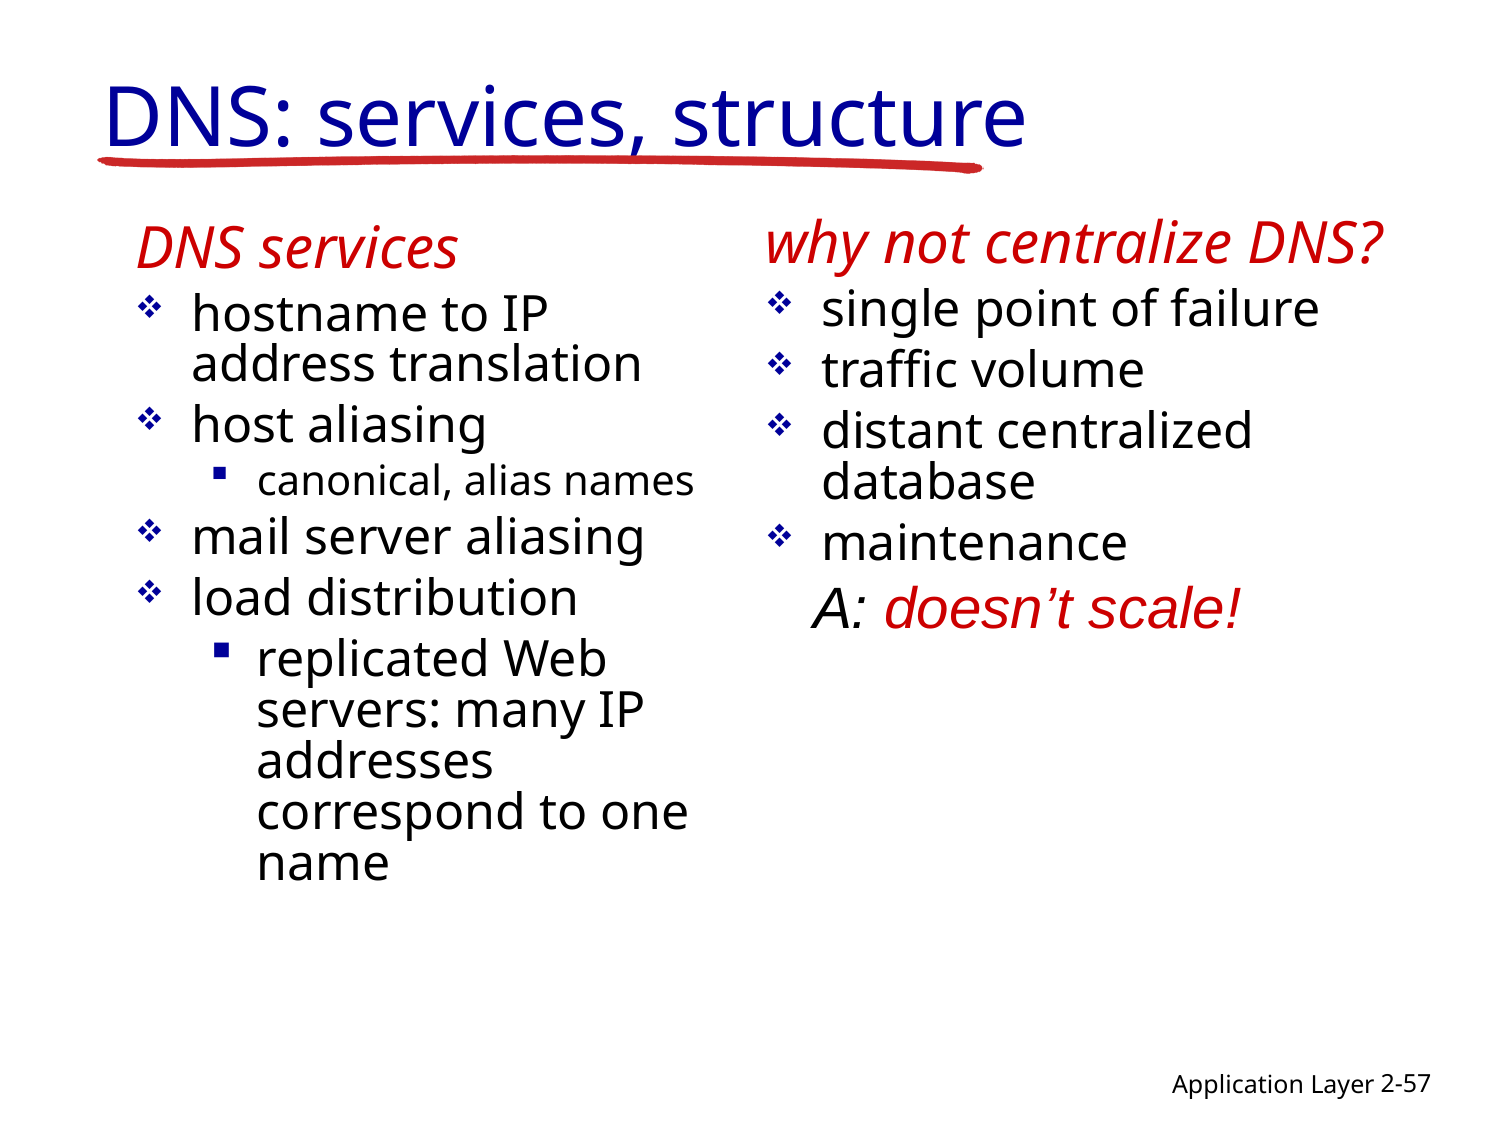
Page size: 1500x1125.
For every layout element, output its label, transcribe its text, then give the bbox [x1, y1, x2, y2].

footer Application Layer [914, 1060, 1391, 1109]
picture [93, 149, 994, 179]
list why not centralize DNS? single point of failure traffic volume distant centralized database maintenance [749, 208, 1438, 581]
slide_number 2-57 [1365, 1059, 1477, 1106]
text_box A: doesn’t scale! [798, 562, 1370, 648]
list DNS services hostname to IP address translation host aliasing canonical, alias names mail server aliasing load distribution replicated Web servers: many IP addresses correspond to one name [119, 213, 746, 977]
title DNS: services, structure [87, 18, 1363, 207]
